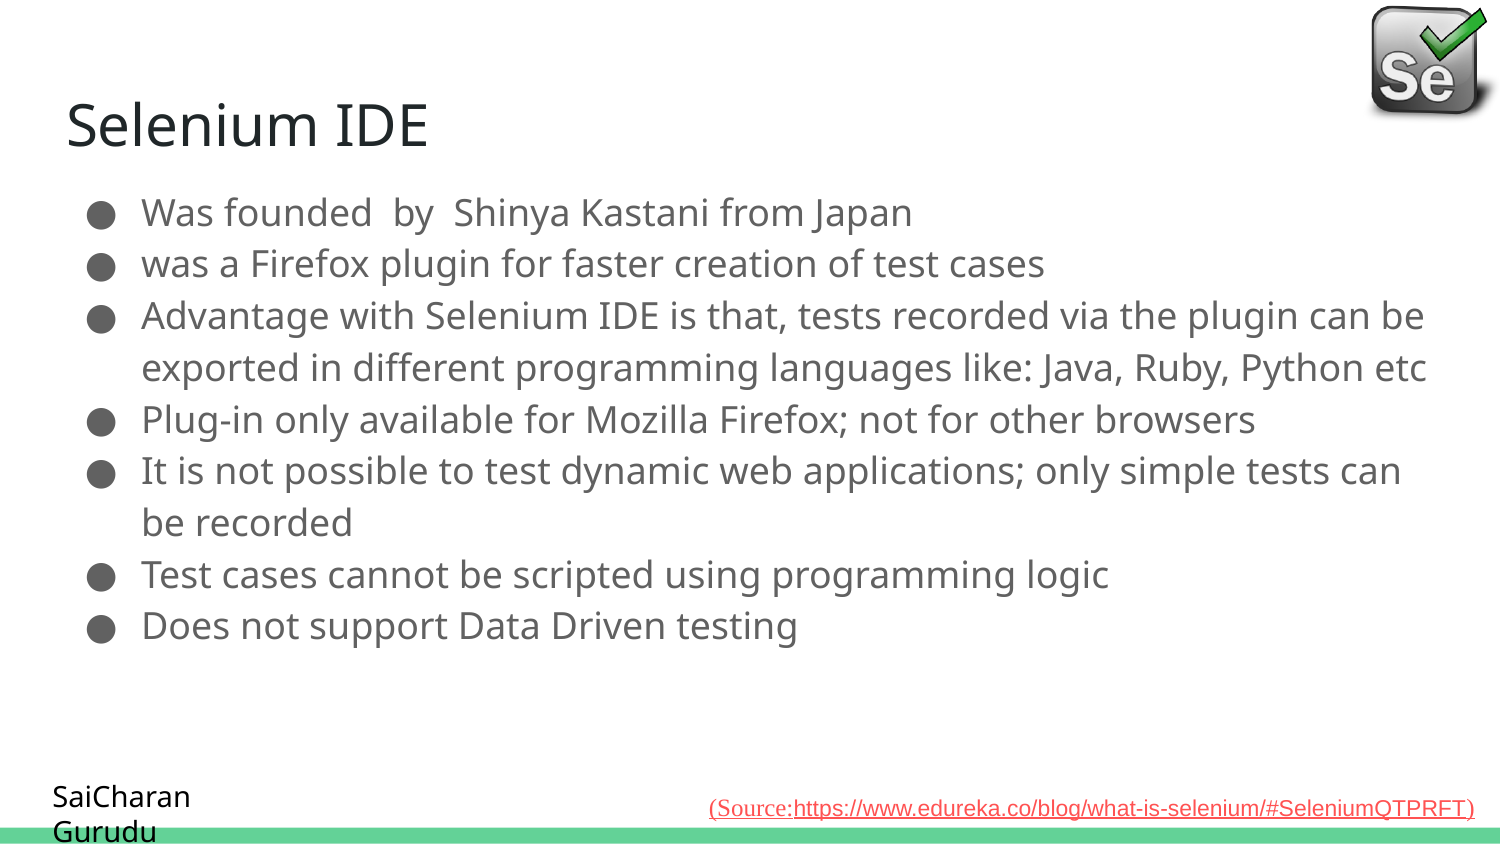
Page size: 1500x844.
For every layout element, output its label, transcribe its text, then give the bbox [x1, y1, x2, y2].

list Was founded by Shinya Kastani from Japan was a Firefox plugin for faster creation of test cases Advantage with Selenium IDE is that, tests recorded via the plugin can be exported in different programming languages like: Java, Ruby, Python etc Plug-in only available for Mozilla Firefox; not for other browsers It is not possible to test dynamic web applications; only simple tests can be recorded Test cases cannot be scripted using programming logic Does not support Data Driven testing [51, 166, 1449, 728]
text_box (Source:https://www.edureka.co/blog/what-is-selenium/#SeleniumQTPRFT) [693, 771, 1500, 828]
text_box SaiCharan Gurudu [37, 762, 311, 836]
picture [1363, 0, 1500, 124]
title Selenium IDE [51, 72, 1449, 166]
